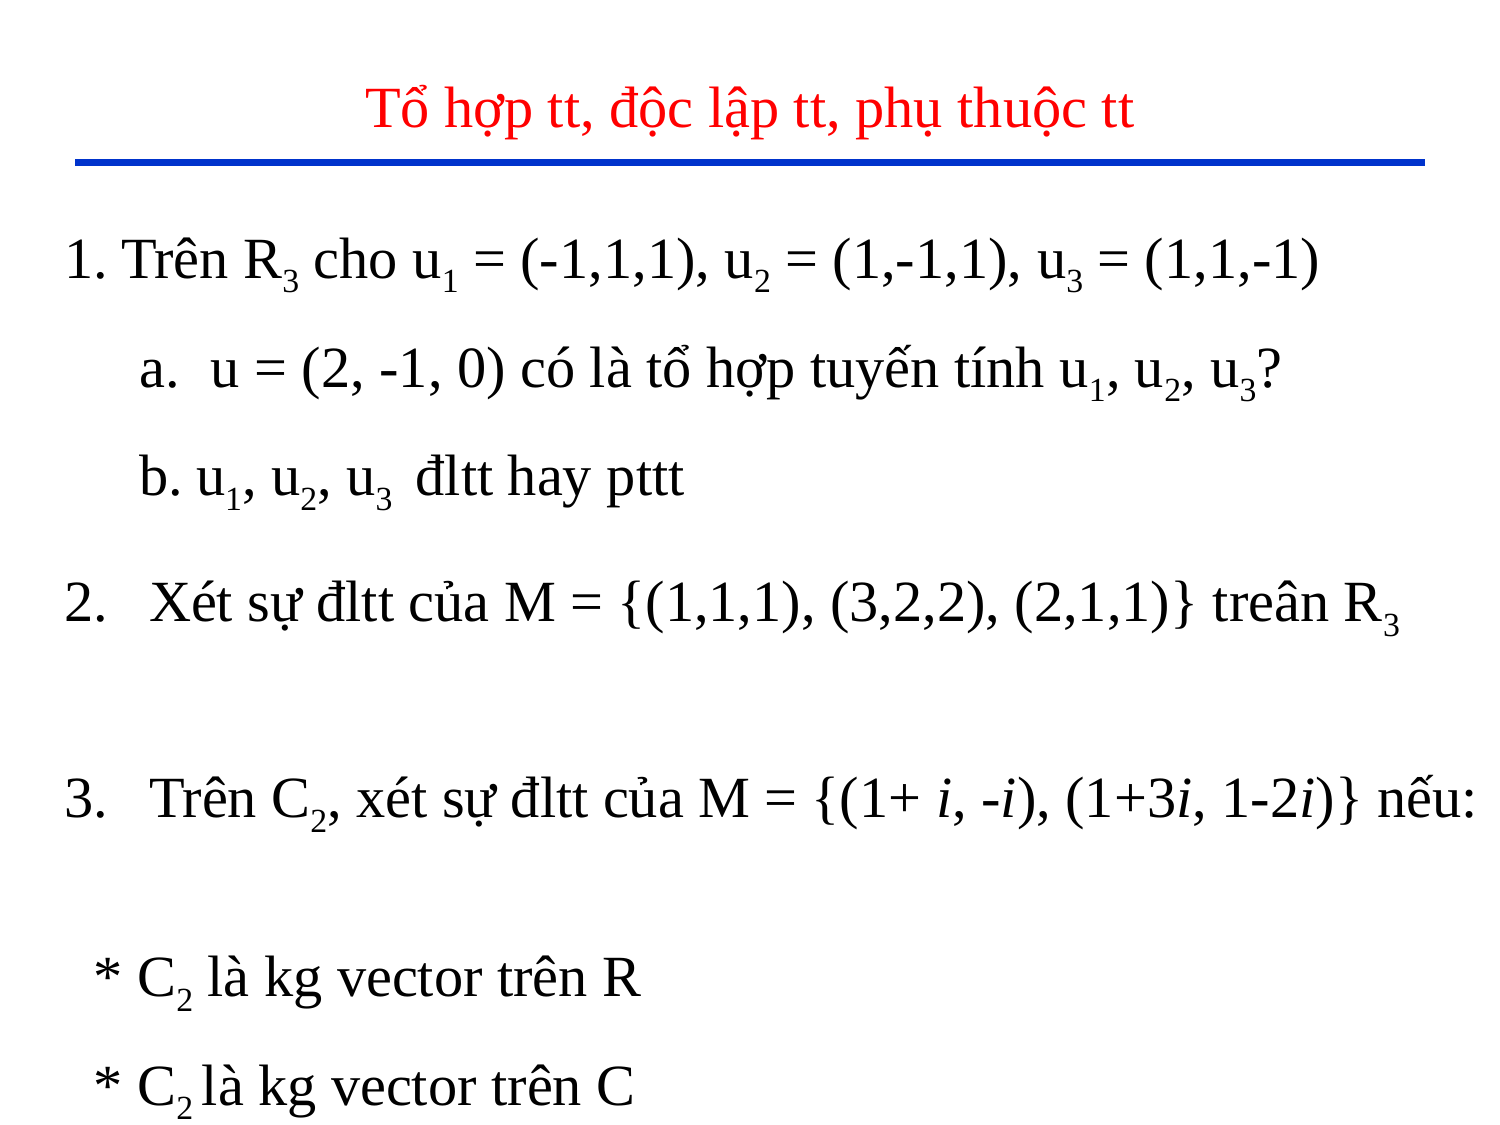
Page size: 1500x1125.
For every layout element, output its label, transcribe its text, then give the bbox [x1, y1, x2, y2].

text_box Trên C2, xét sự đltt của M = {(1+ i, -i), (1+3i, 1-2i)} nếu: * C2 là kg vector trên R * C2 là kg vector trên C [50, 752, 1500, 1125]
title Tổ hợp tt, độc lập tt, phụ thuộc tt [75, 45, 1425, 163]
text_box Trên R3 cho u1 = (-1,1,1), u2 = (1,-1,1), u3 = (1,1,-1) u = (2, -1, 0) có là tổ hợp tuyến tính u1, u2, u3? u1, u2, u3 đltt hay pttt [49, 212, 1463, 525]
text_box Xét sự đltt của M = {(1,1,1), (3,2,2), (2,1,1)} treân R3 [50, 556, 1438, 651]
